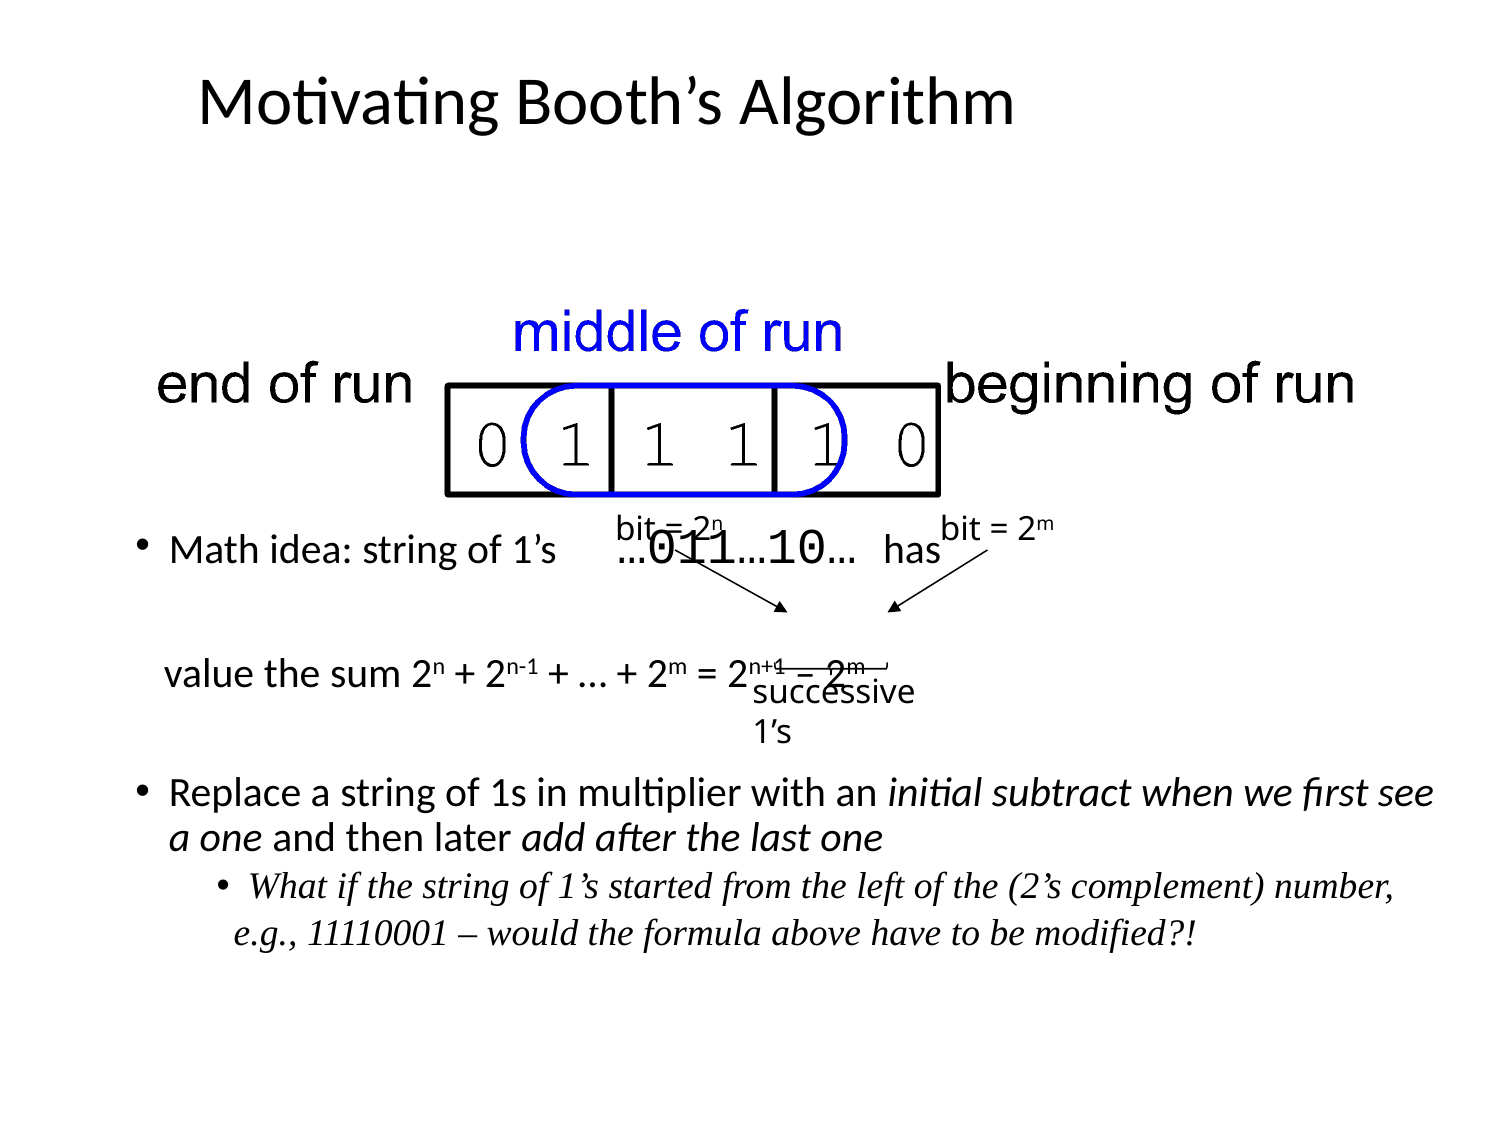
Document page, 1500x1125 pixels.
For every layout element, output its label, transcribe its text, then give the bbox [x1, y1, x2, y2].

title Motivating Booth’s Algorithm [187, 0, 1369, 226]
list Math idea: string of 1’s …011…10… has value the sum 2n + 2n-1 + … + 2m = 2n+1 – 2m Replace a string of 1s in multiplier with an initial subtract when we first see a one and then later add after the last one What if the string of 1’s started from the left of the (2’s complement) number, e.g., 11110001 – would the formula above have to be modified?! [125, 387, 1469, 1034]
text_box bit = 2n [599, 508, 744, 555]
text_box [674, 549, 788, 613]
text_box bit = 2m [924, 508, 1075, 555]
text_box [887, 549, 988, 613]
text_box [774, 662, 888, 676]
text_box successive 1’s [737, 662, 971, 758]
picture [149, 299, 1370, 500]
